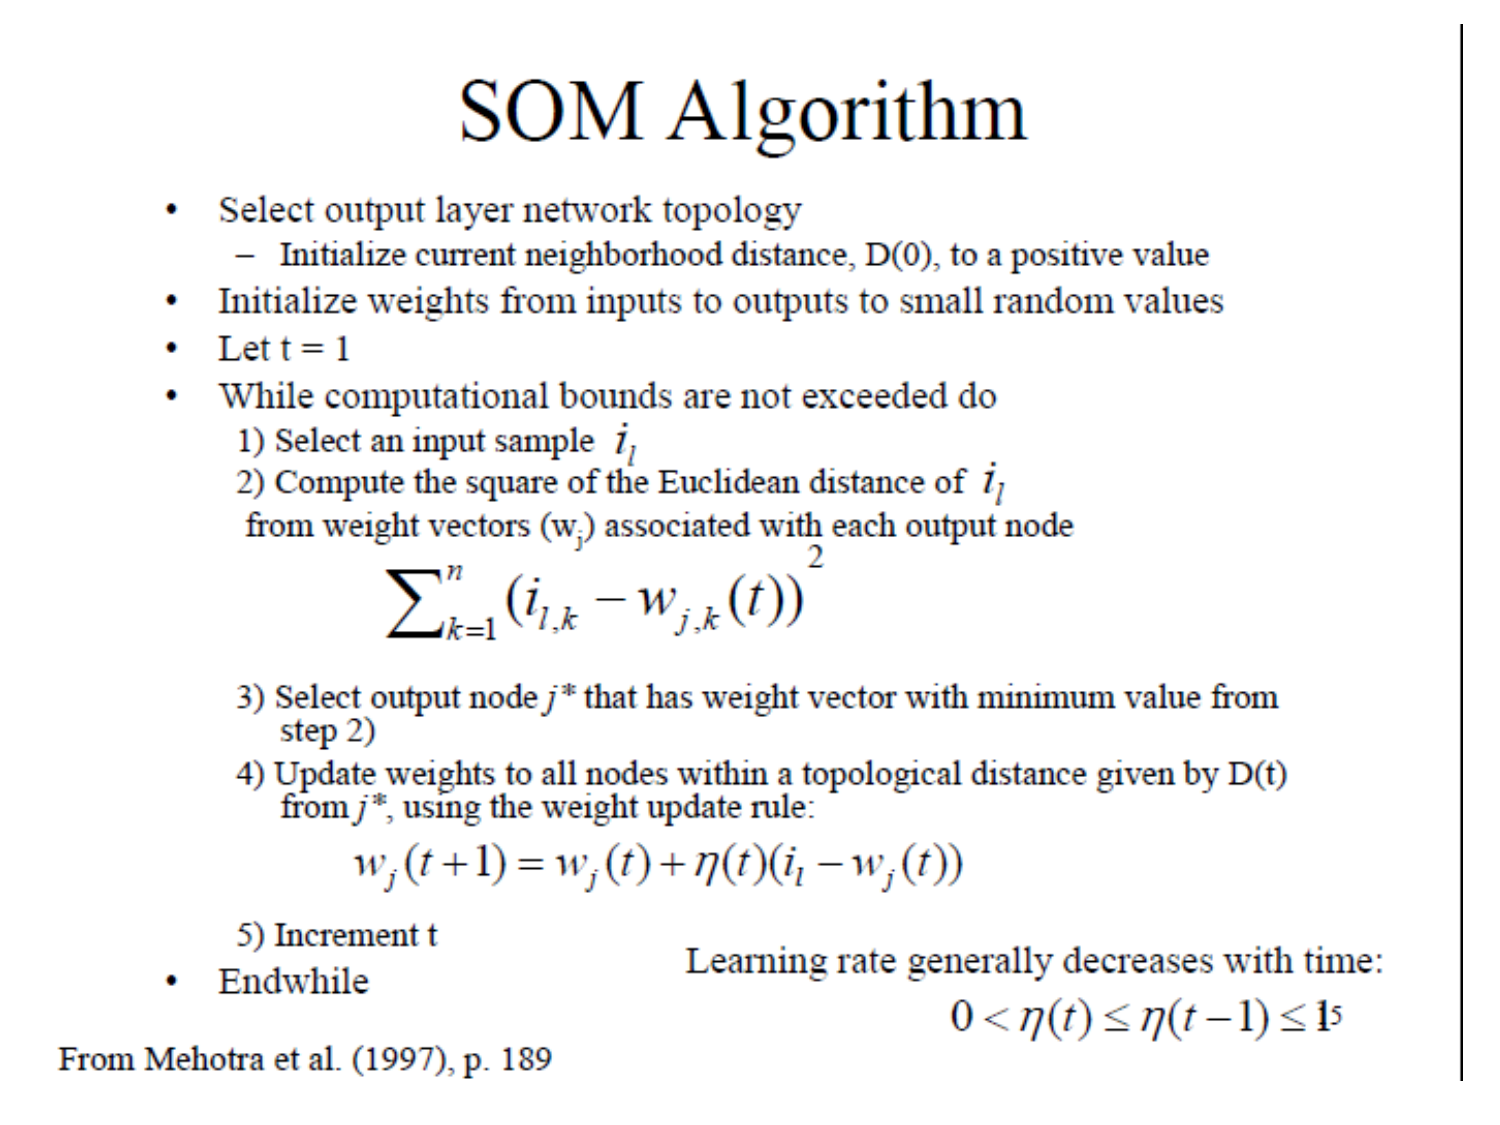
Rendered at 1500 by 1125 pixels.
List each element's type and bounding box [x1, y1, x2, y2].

picture [49, 24, 1463, 1081]
